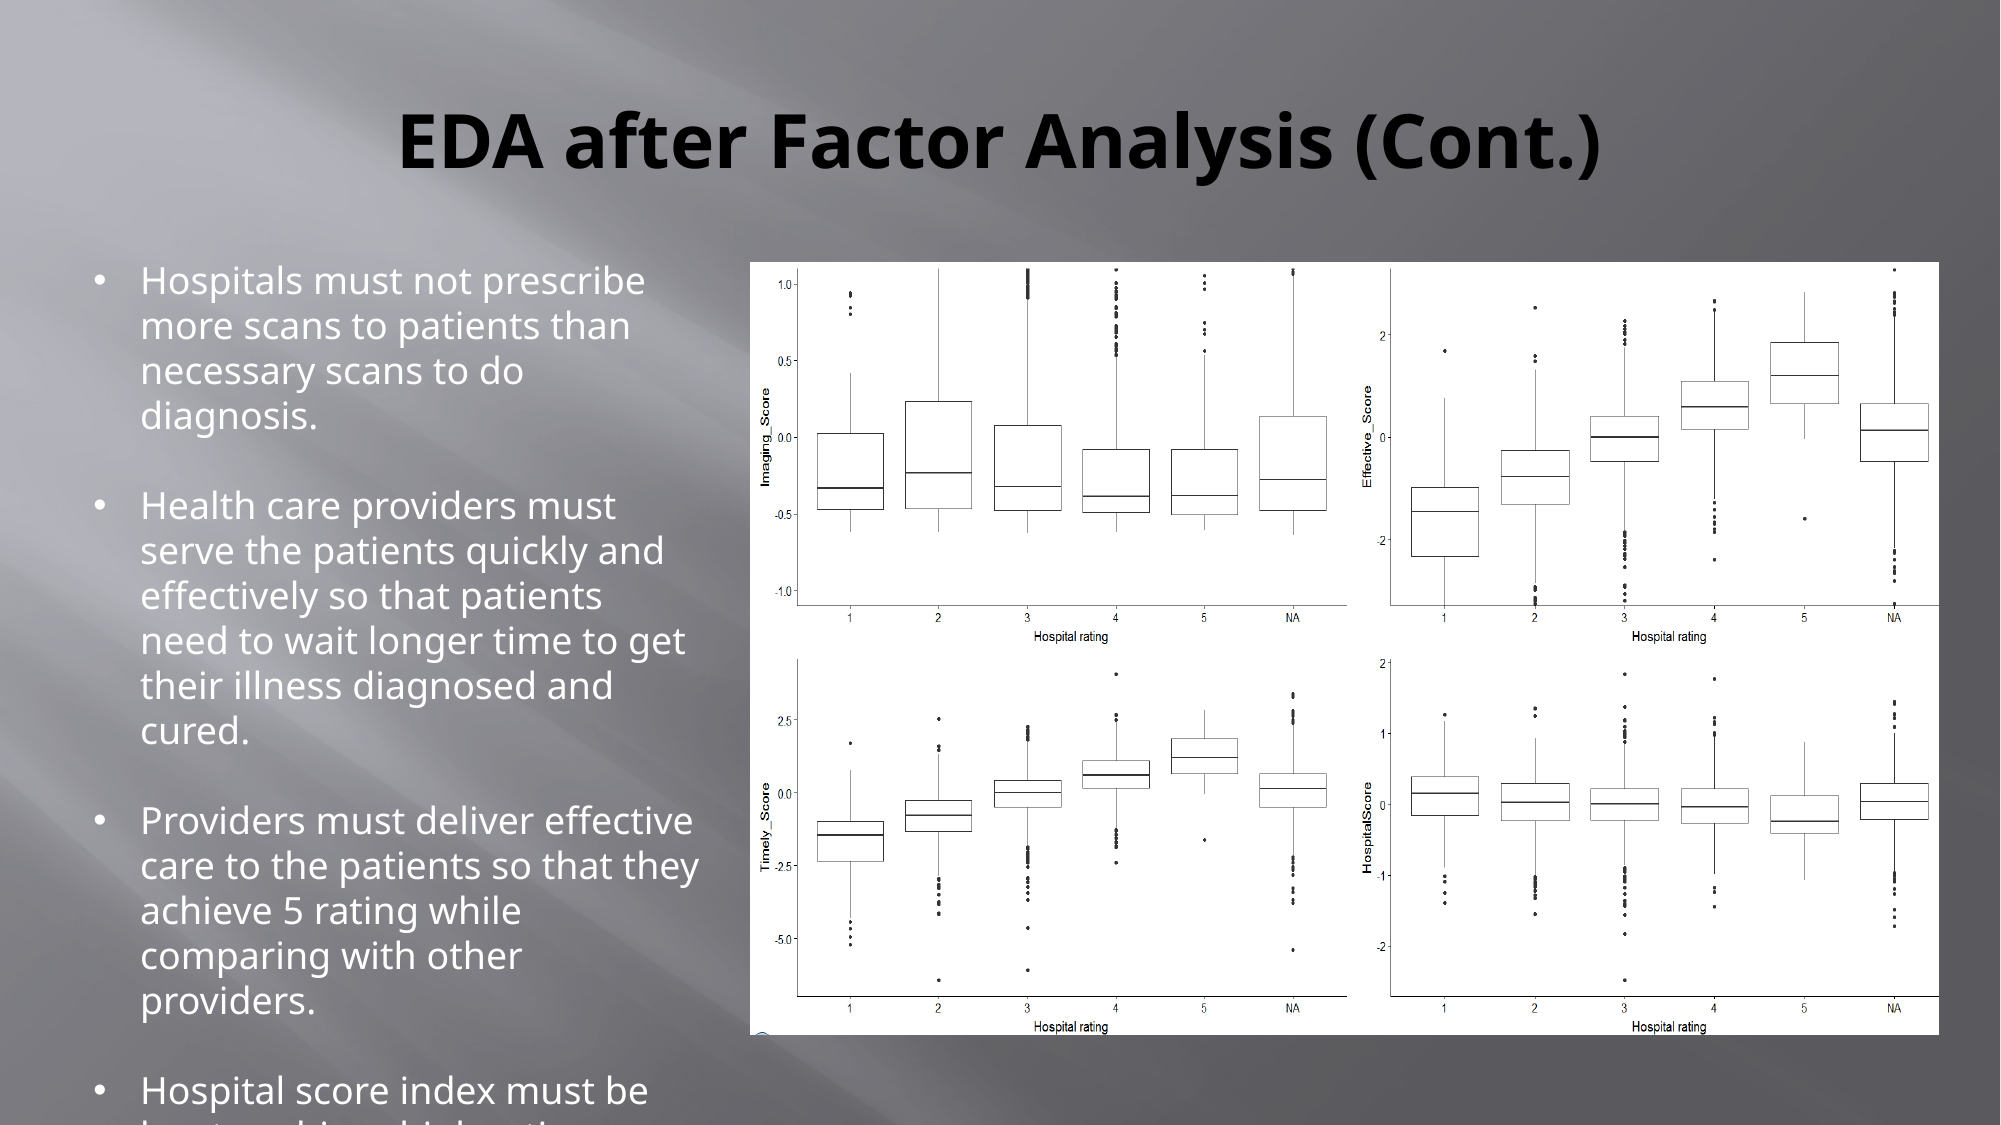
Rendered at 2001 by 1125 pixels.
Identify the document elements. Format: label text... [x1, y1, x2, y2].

text_box Hospitals must not prescribe more scans to patients than necessary scans to do diagnosis. Health care providers must serve the patients quickly and effectively so that patients need to wait longer time to get their illness diagnosed and cured. Providers must deliver effective care to the patients so that they achieve 5 rating while comparing with other providers. Hospital score index must be low to achieve high ratings. [78, 249, 716, 1125]
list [749, 262, 1939, 1036]
title EDA after Factor Analysis (Cont.) [99, 45, 1900, 233]
